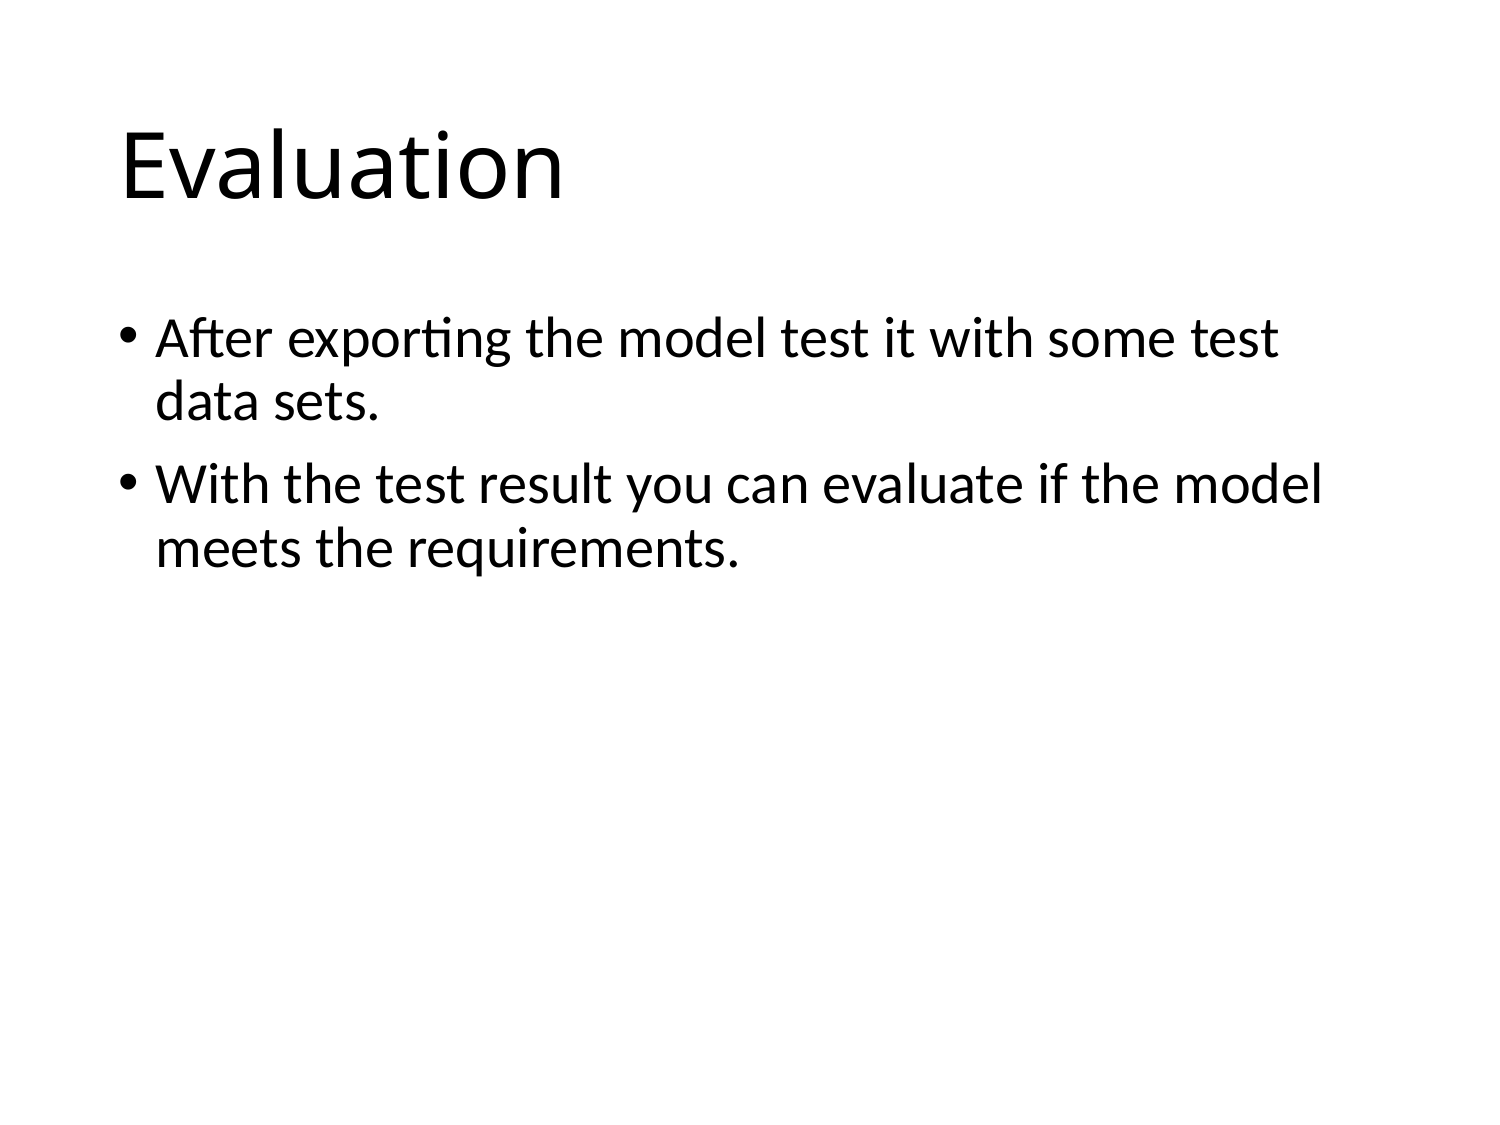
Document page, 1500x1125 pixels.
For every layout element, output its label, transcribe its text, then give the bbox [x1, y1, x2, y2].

title Evaluation [103, 59, 1397, 278]
list After exporting the model test it with some test data sets. With the test result you can evaluate if the model meets the requirements. [103, 299, 1397, 1014]
